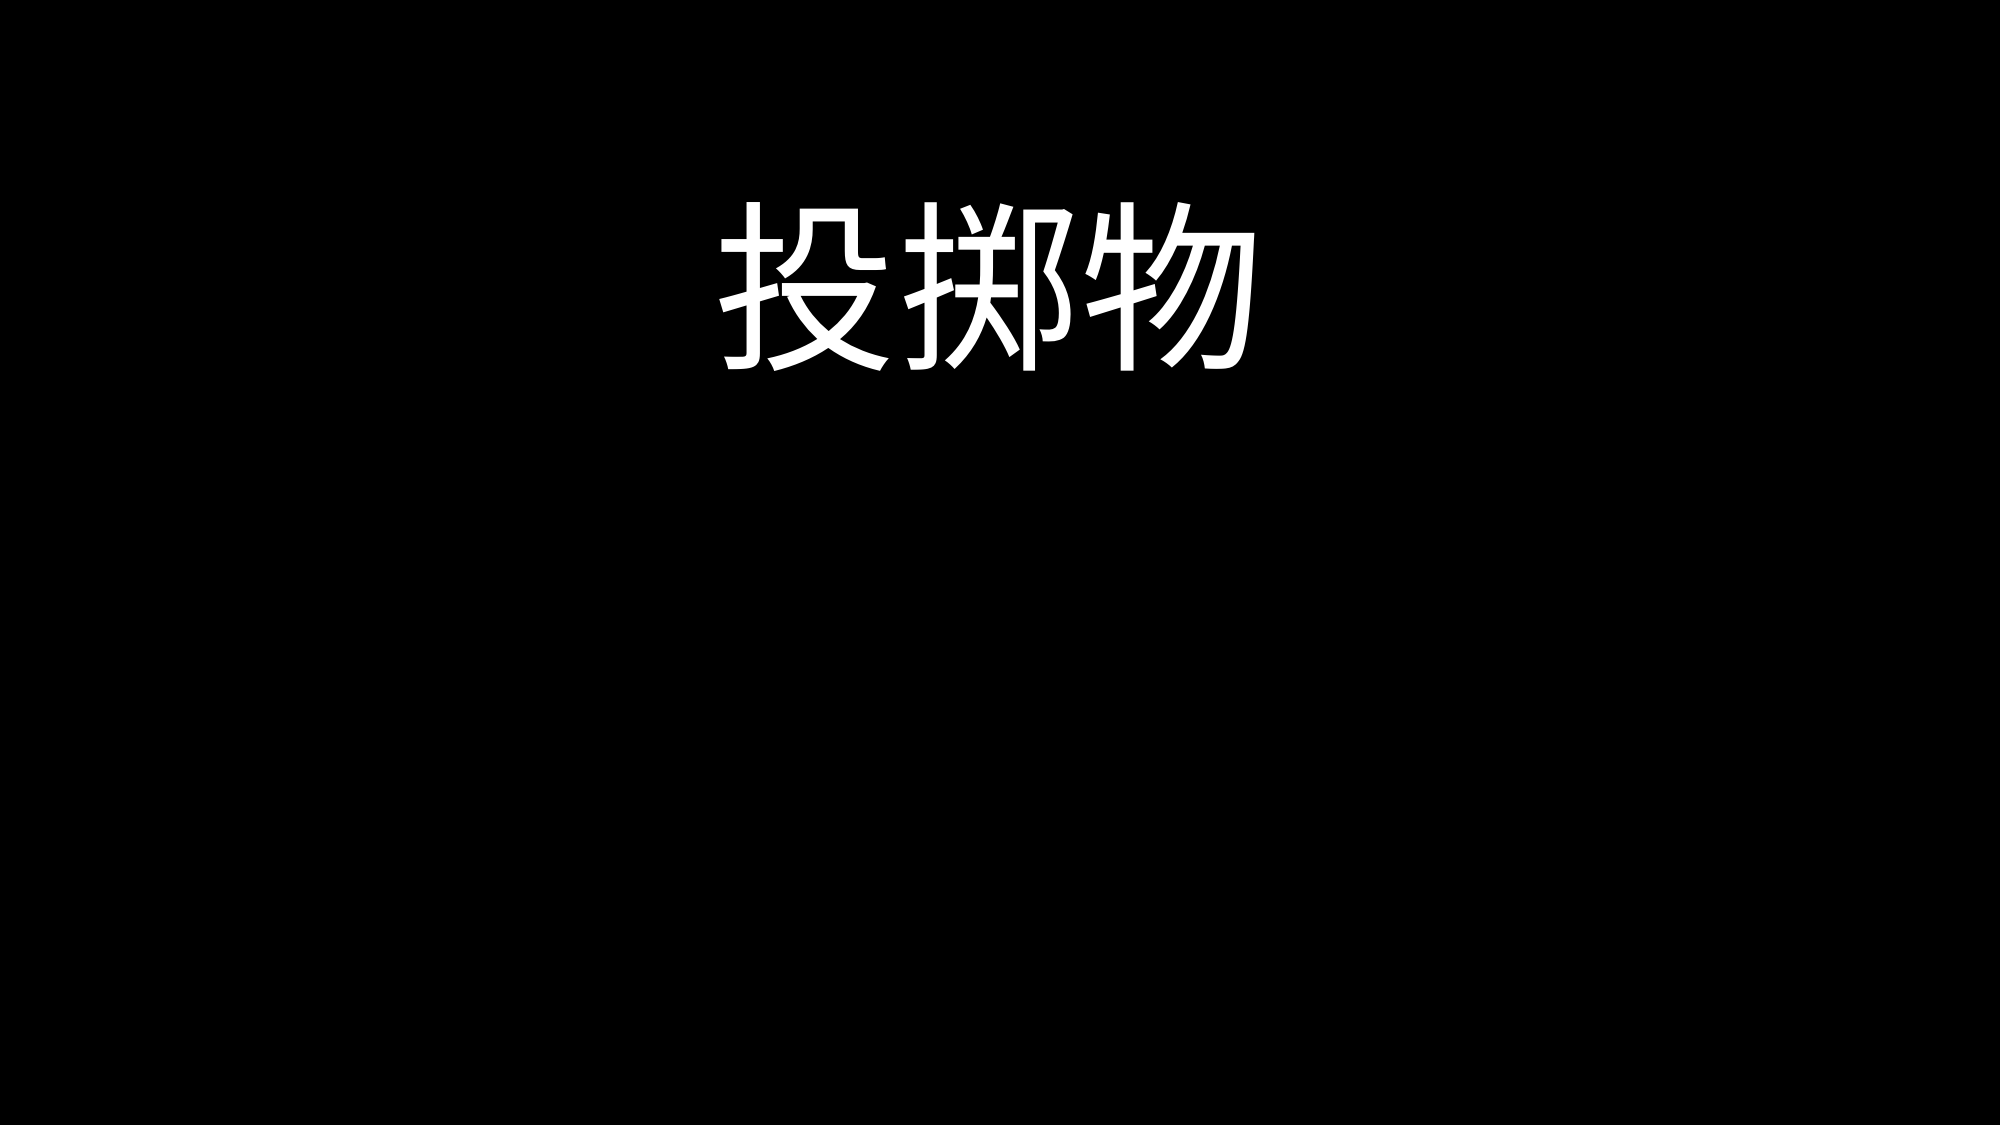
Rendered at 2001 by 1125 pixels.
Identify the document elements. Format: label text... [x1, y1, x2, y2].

title 投掷物 [238, 141, 1739, 404]
